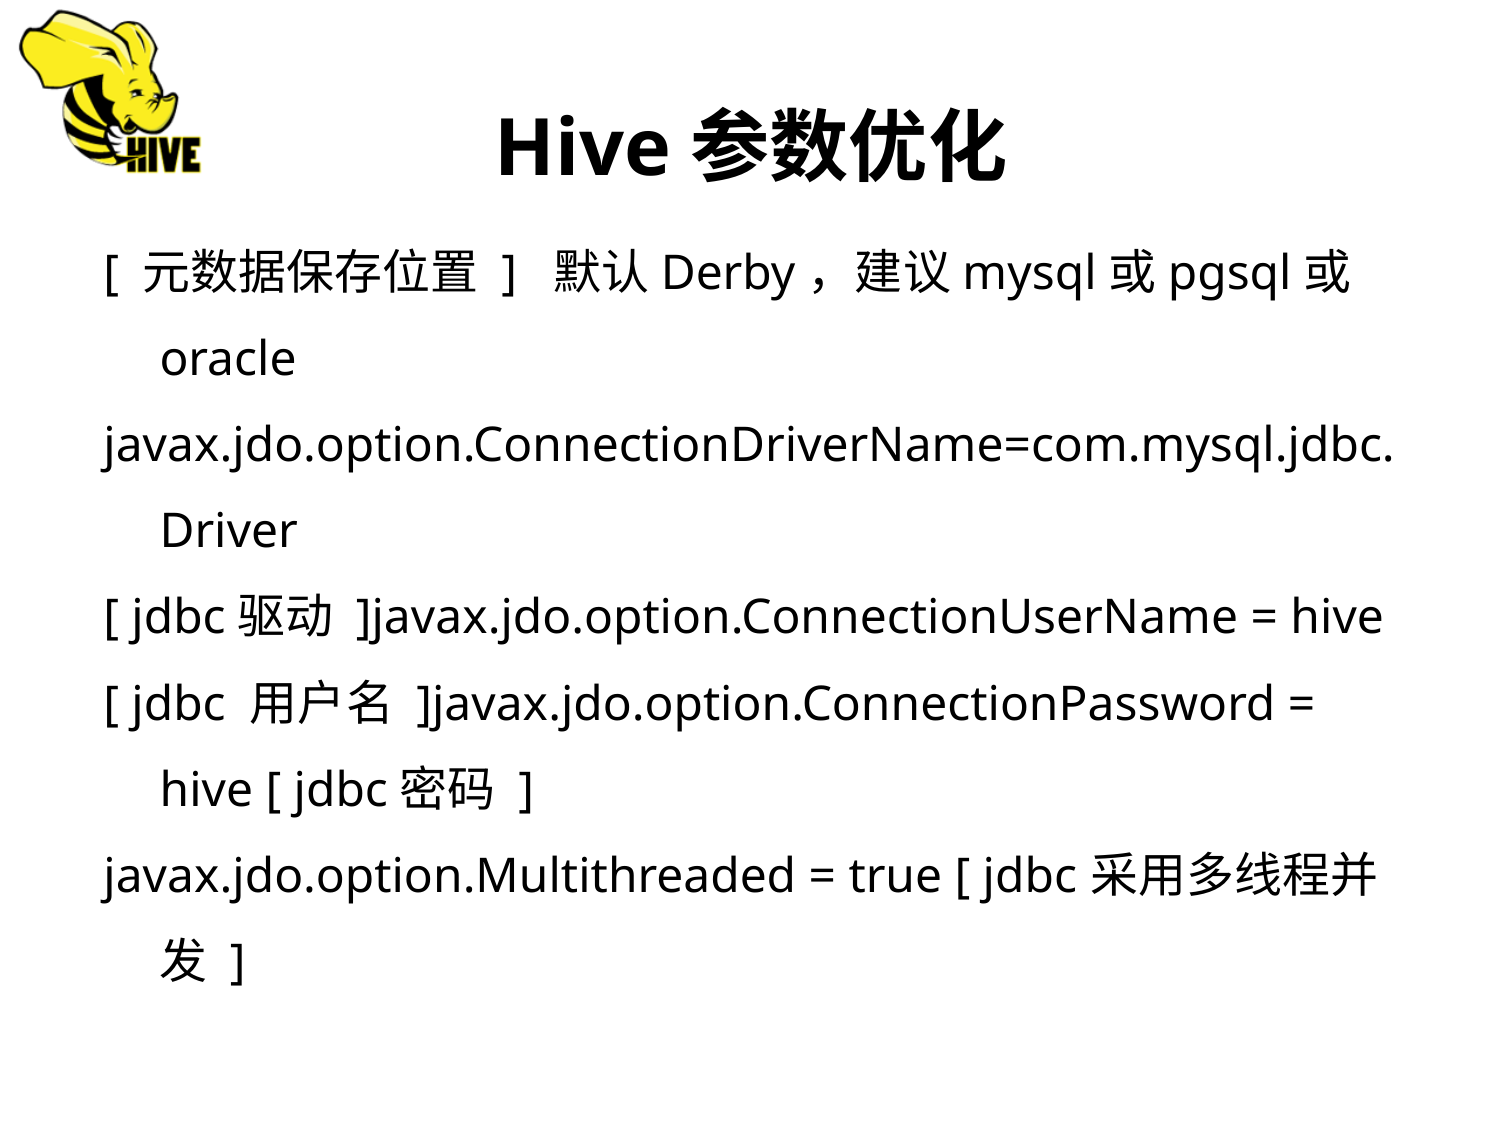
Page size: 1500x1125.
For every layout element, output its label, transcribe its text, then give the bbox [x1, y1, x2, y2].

text_box [ 元数据保存位置 ] 默认Derby，建议mysql或pgsql或oracle javax.jdo.option.ConnectionDriverName=com.mysql.jdbc.Driver [ jdbc驱动 ]javax.jdo.option.ConnectionUserName = hive [ jdbc 用户名 ]javax.jdo.option.ConnectionPassword = hive [ jdbc密码 ] javax.jdo.option.Multithreaded = true [ jdbc采用多线程并发 ] [88, 205, 1436, 996]
text_box Hive参数优化 [478, 101, 1024, 186]
picture [5, 7, 231, 185]
